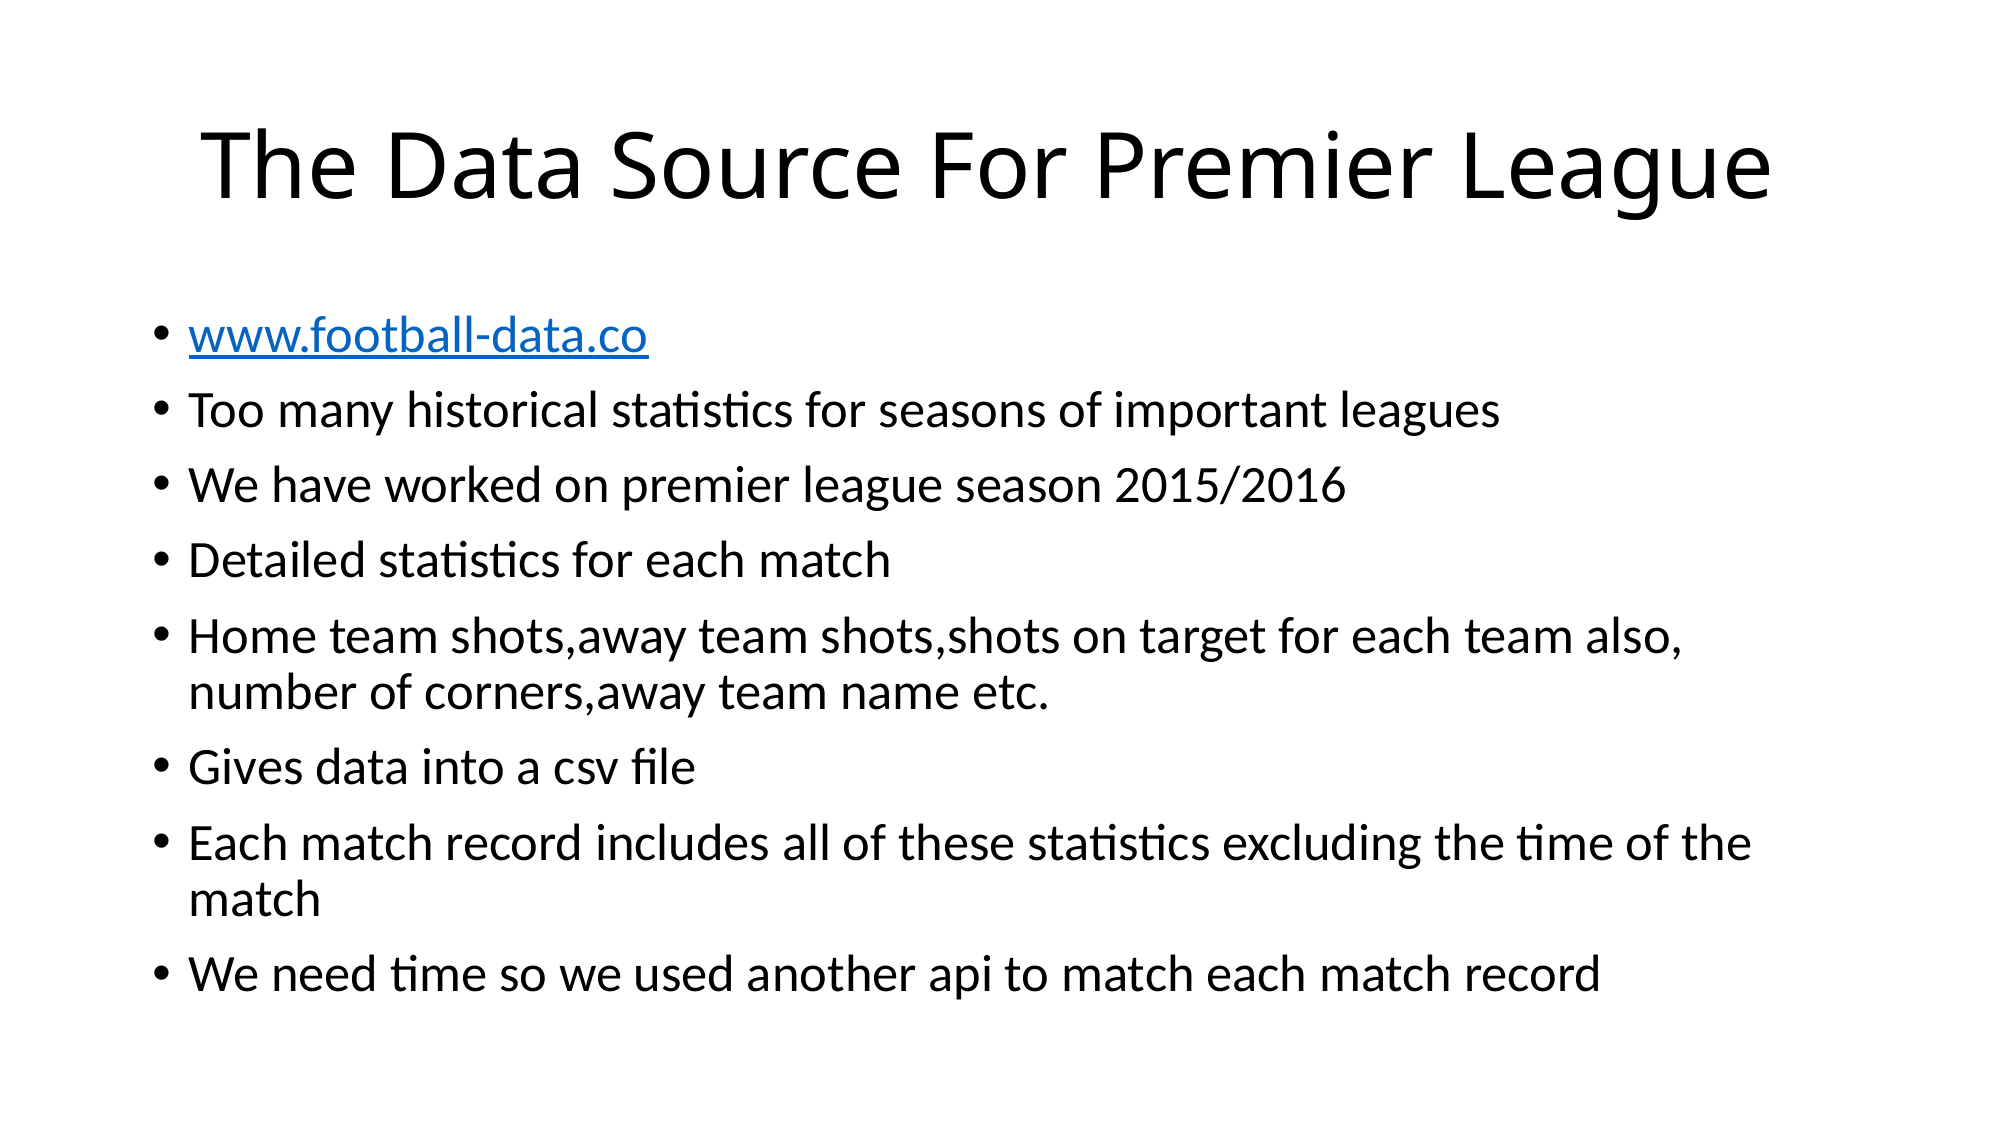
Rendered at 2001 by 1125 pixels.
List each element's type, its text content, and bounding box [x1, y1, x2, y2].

list www.football-data.co Too many historical statistics for seasons of important leagues We have worked on premier league season 2015/2016 Detailed statistics for each match Home team shots,away team shots,shots on target for each team also, number of corners,away team name etc. Gives data into a csv file Each match record includes all of these statistics excluding the time of the match We need time so we used another api to match each match record [137, 299, 1863, 1014]
title The Data Source For Premier League [137, 59, 1863, 278]
